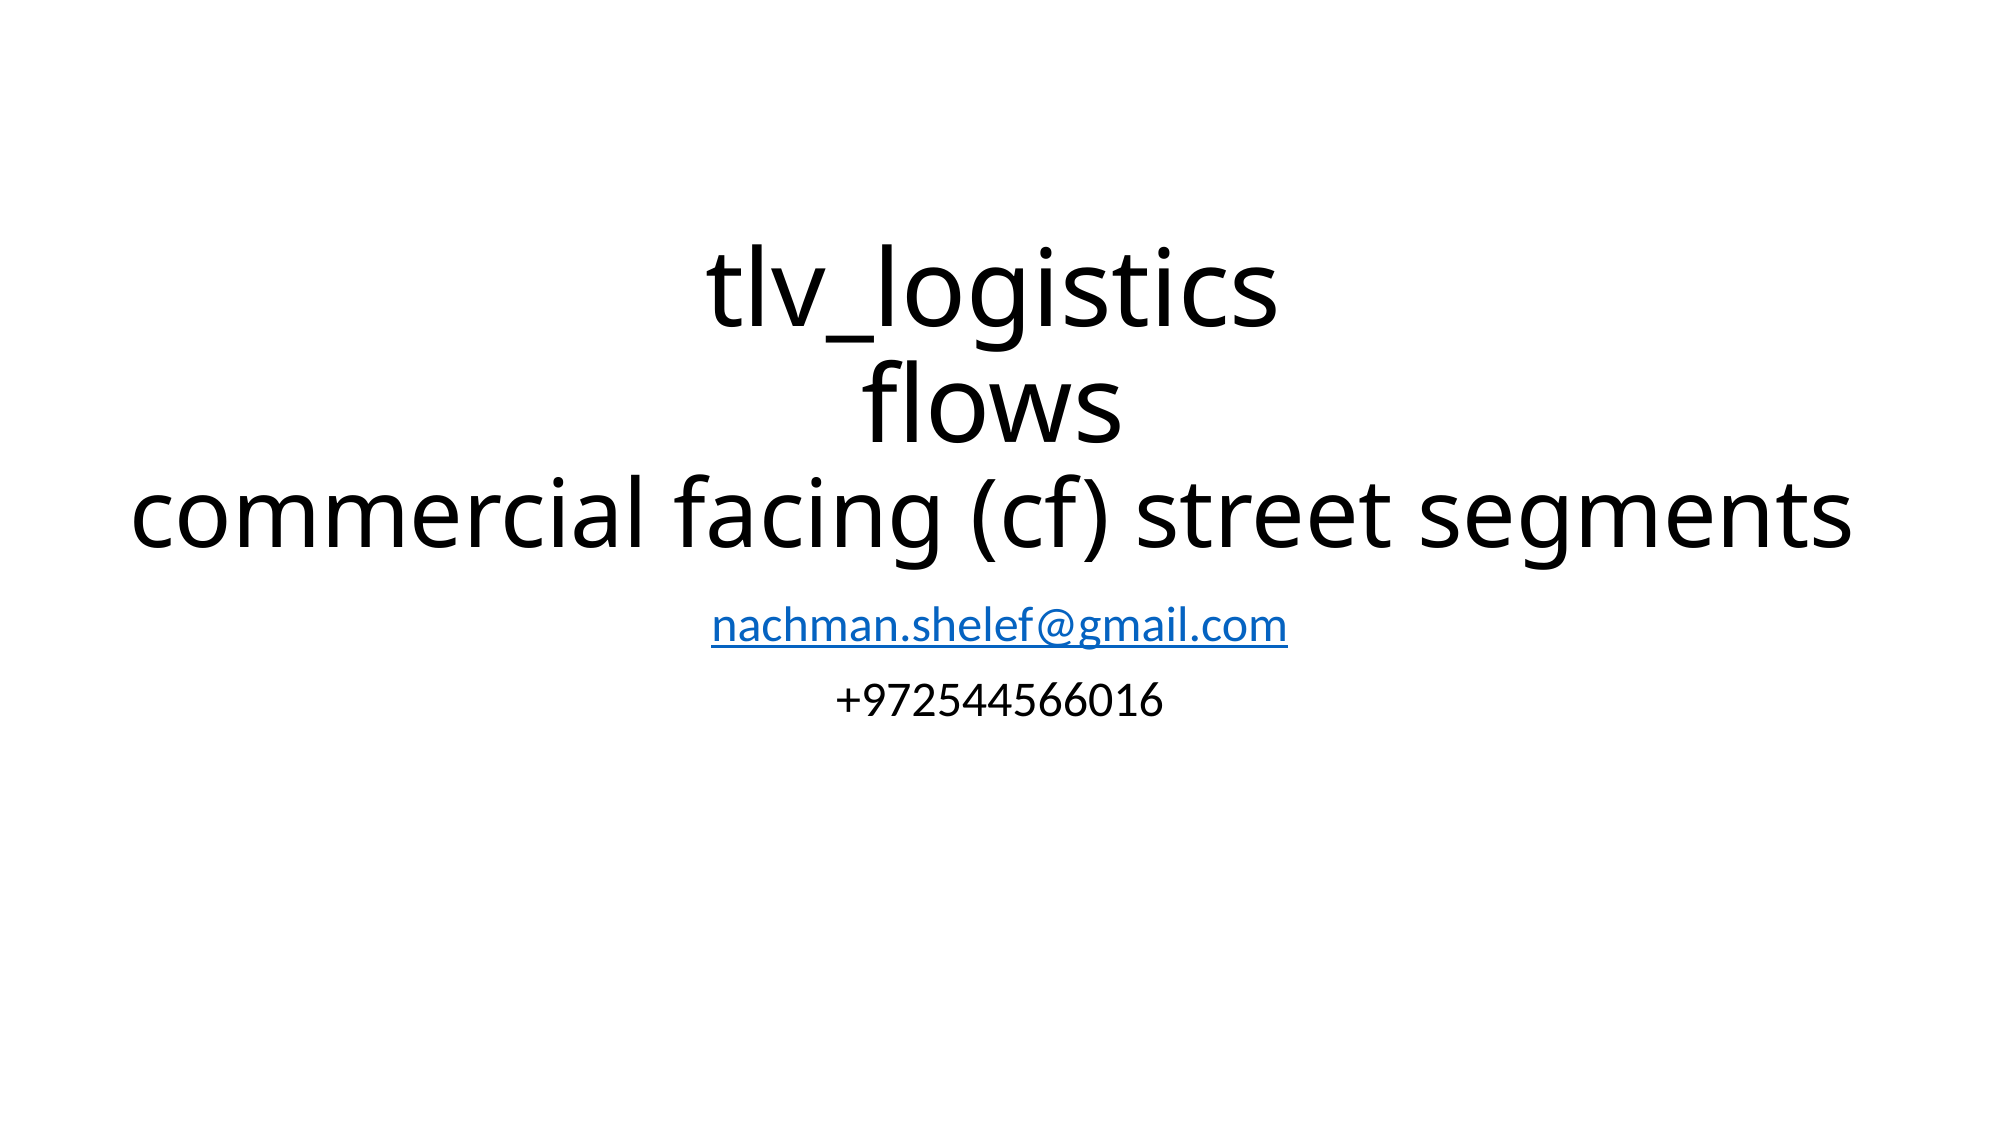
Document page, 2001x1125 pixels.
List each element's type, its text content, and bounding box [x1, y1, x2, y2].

title tlv_logistics flows commercial facing (cf) street segments [96, 184, 1890, 576]
subtitle nachman.shelef@gmail.com +972544566016 [249, 590, 1750, 863]
